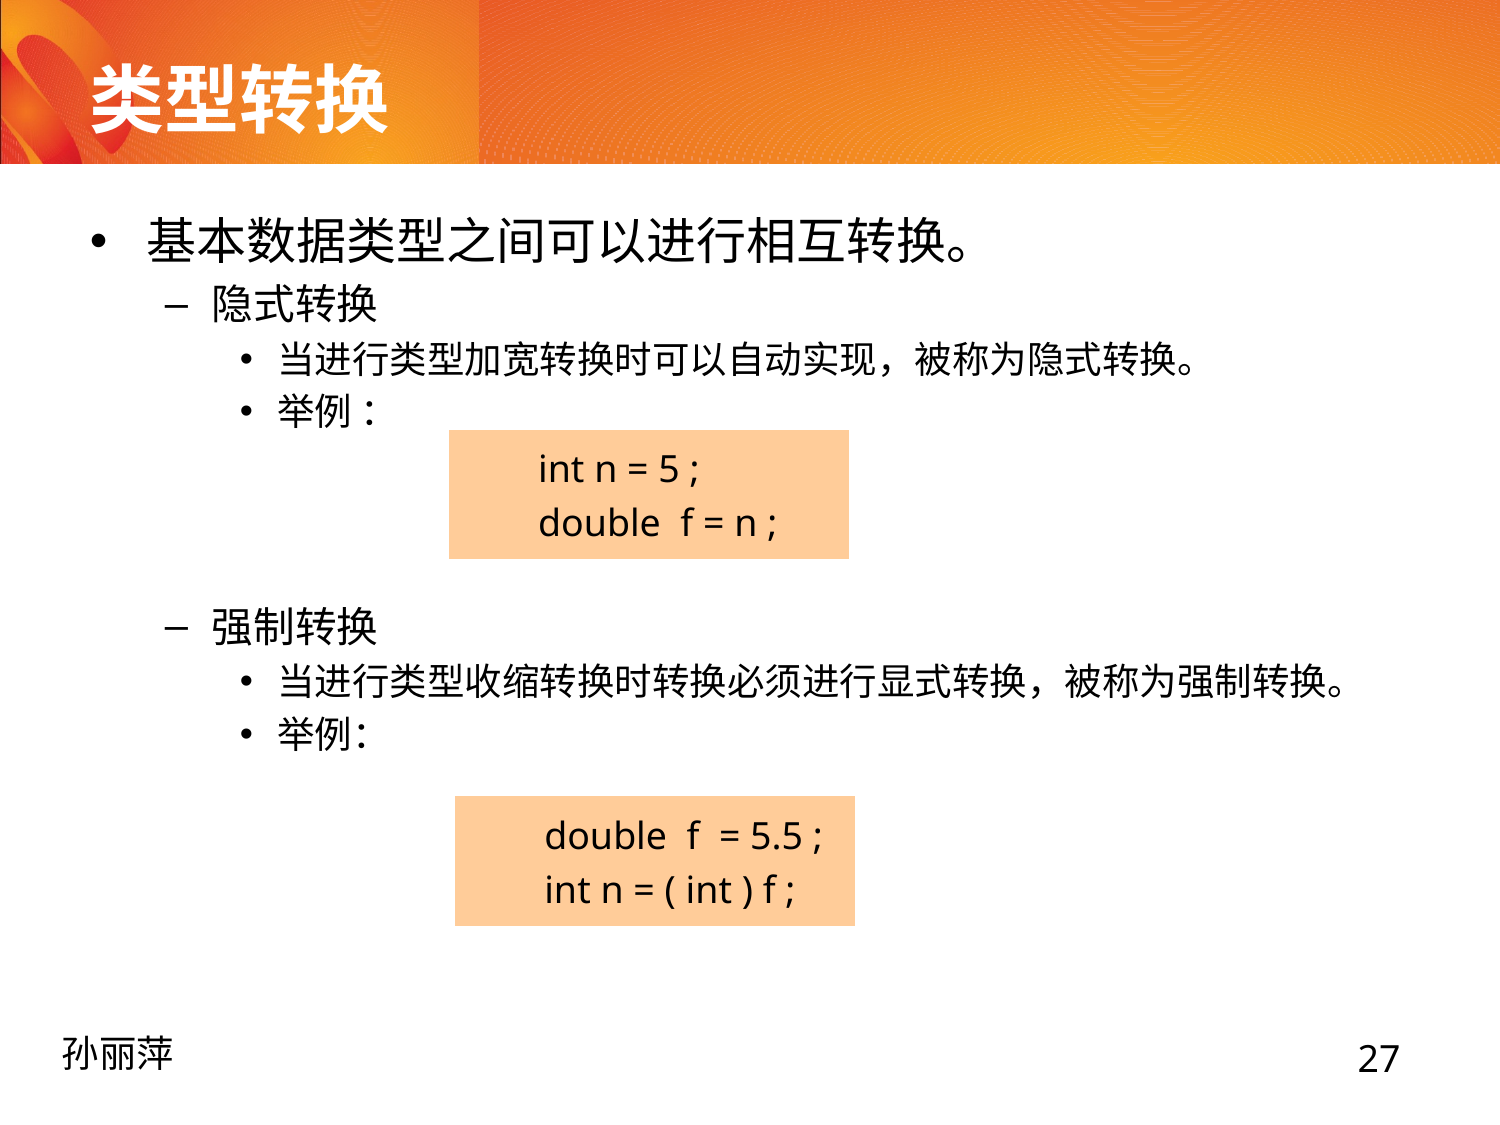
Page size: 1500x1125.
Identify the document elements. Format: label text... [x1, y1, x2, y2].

list 基本数据类型之间可以进行相互转换。 隐式转换 当进行类型加宽转换时可以自动实现，被称为隐式转换。 举例 ： 强制转换 当进行类型收缩转换时转换必须进行显式转换，被称为强制转换。 举例： [75, 190, 1425, 1005]
title 类型转换 [75, 45, 1425, 167]
text_box double f = 5.5 ; int n = ( int ) f ; [454, 795, 857, 927]
picture [0, 0, 1500, 164]
text_box int n = 5 ; double f = n ; [448, 428, 851, 561]
